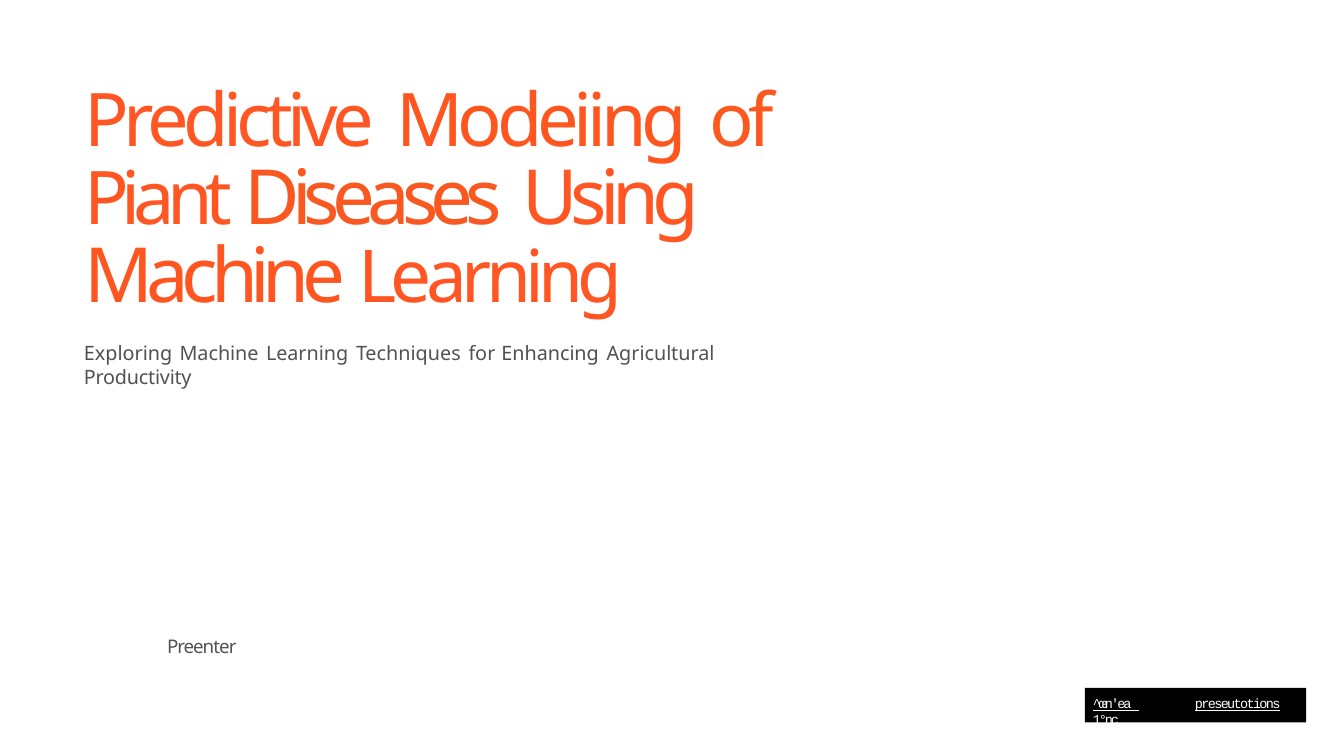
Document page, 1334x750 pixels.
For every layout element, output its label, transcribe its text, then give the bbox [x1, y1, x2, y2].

text_box Exploring Machine Learning Techniques for Enhancing Agricultural Productivity [81, 338, 806, 389]
text_box Preenter [164, 632, 243, 658]
title Predictive Modeiing of Piant Diseases Using Machine Learning [82, 69, 874, 318]
text_box [1084, 687, 1307, 723]
text_box ^œn'ea 1°nç [1090, 695, 1164, 728]
text_box preseutotions [1192, 695, 1284, 712]
